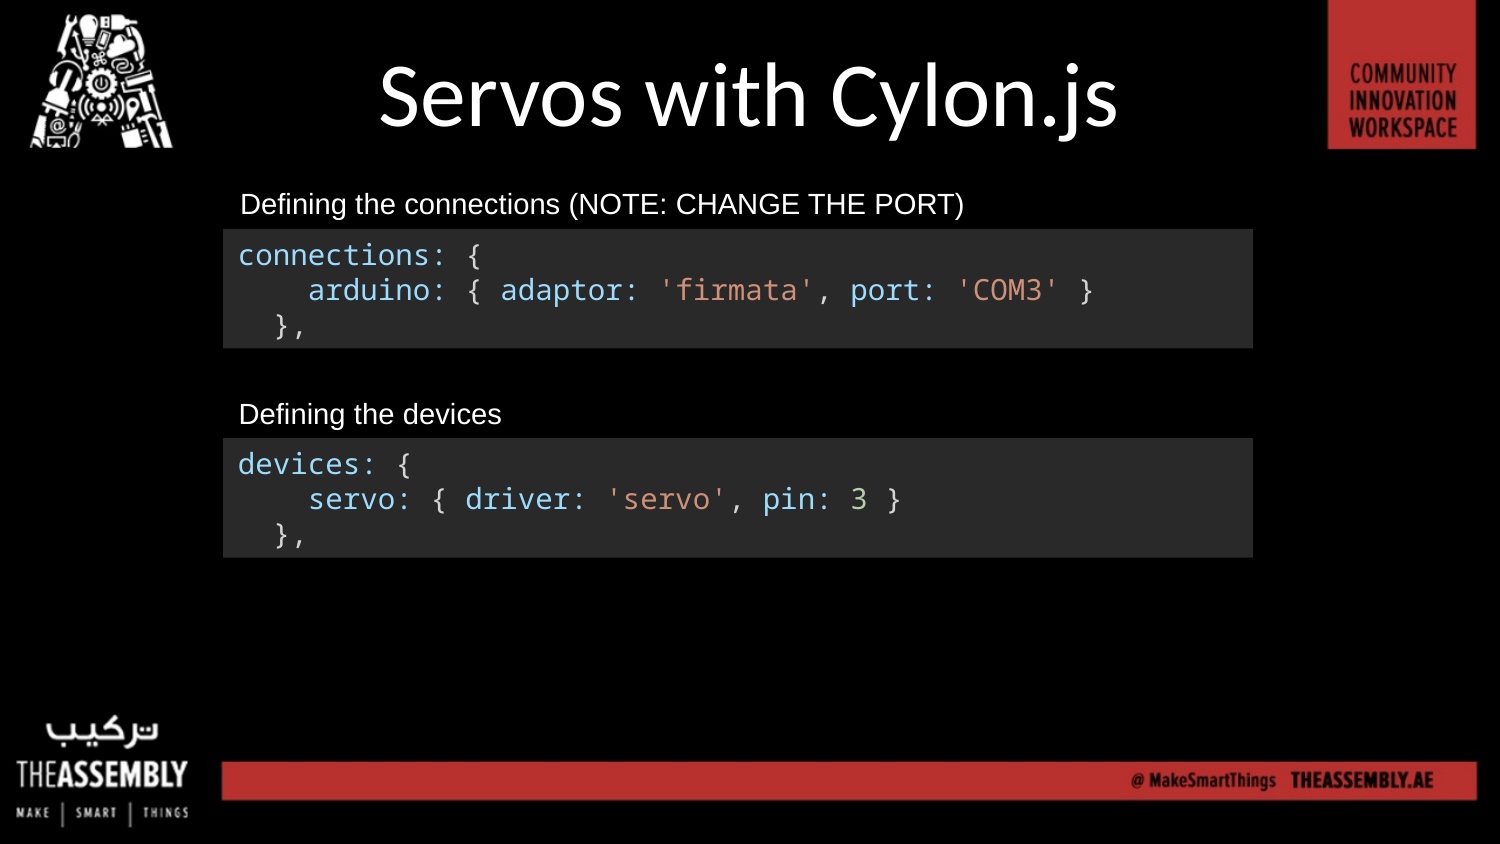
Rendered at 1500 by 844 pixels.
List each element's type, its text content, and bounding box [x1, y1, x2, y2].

text_box connections: { arduino: { adaptor: 'firmata', port: 'COM3' } }, [223, 228, 1253, 349]
text_box Defining the connections (NOTE: CHANGE THE PORT) [225, 178, 981, 228]
text_box devices: { servo: { driver: 'servo', pin: 3 } }, [223, 438, 1253, 558]
text_box Defining the devices [223, 387, 518, 438]
picture [0, 0, 1500, 844]
title Servos with Cylon.js [75, 19, 1425, 160]
